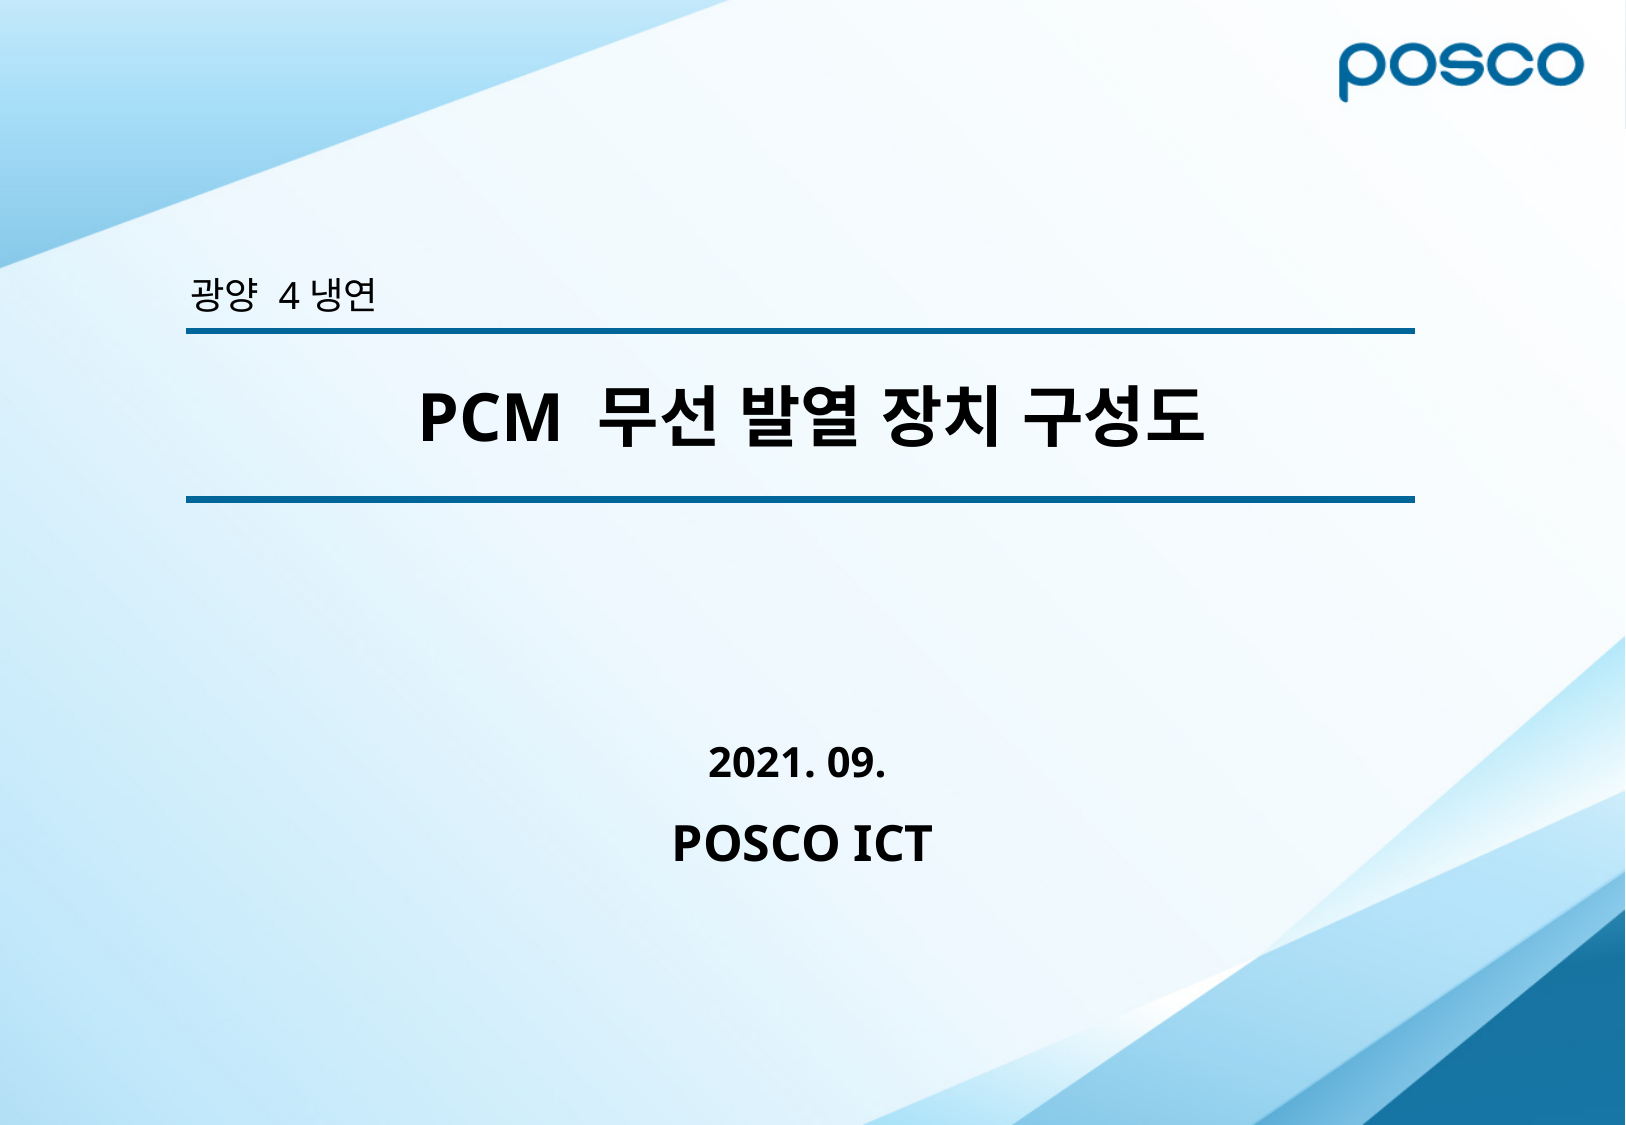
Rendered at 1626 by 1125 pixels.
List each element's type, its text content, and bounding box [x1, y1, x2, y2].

text_box 광양 4냉연 [175, 264, 393, 325]
picture [0, 0, 1626, 1125]
title PCM 무선 발열 장치 구성도 [121, 349, 1504, 480]
text_box 2021. 09. POSCO ICT [418, 728, 1187, 879]
